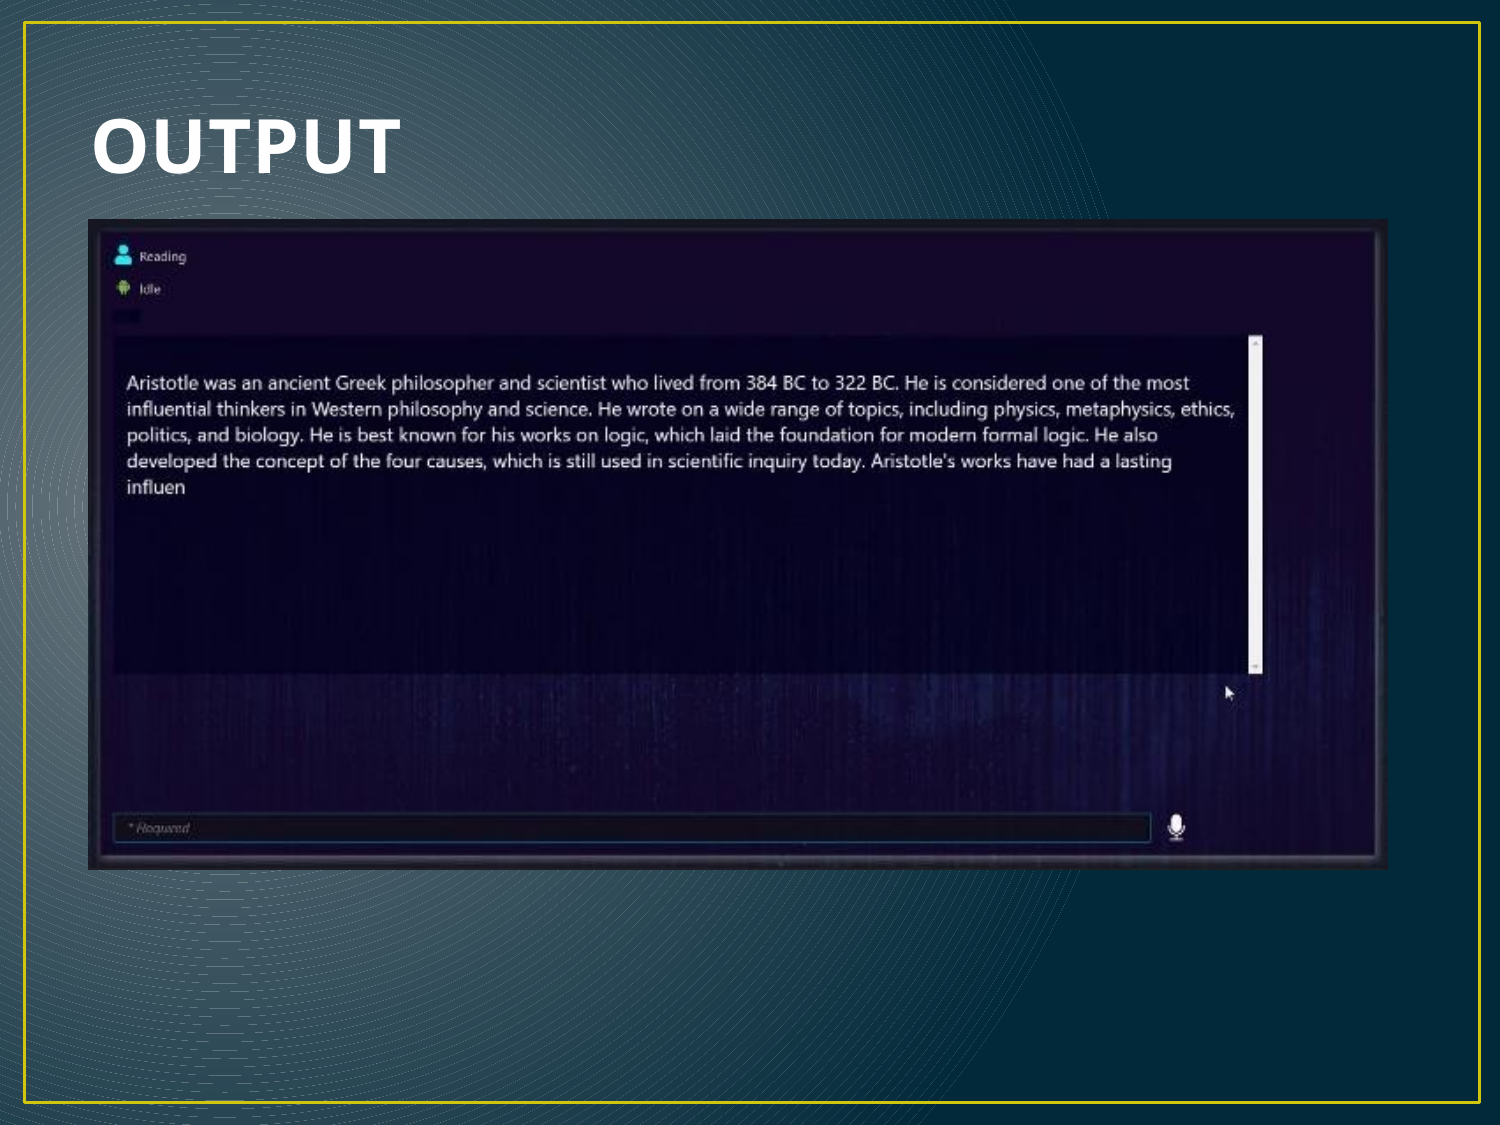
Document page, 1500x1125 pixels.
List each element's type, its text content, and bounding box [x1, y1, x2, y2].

title OUTPUT [75, 8, 1425, 197]
picture [1038, 875, 1049, 883]
picture [88, 213, 1387, 870]
